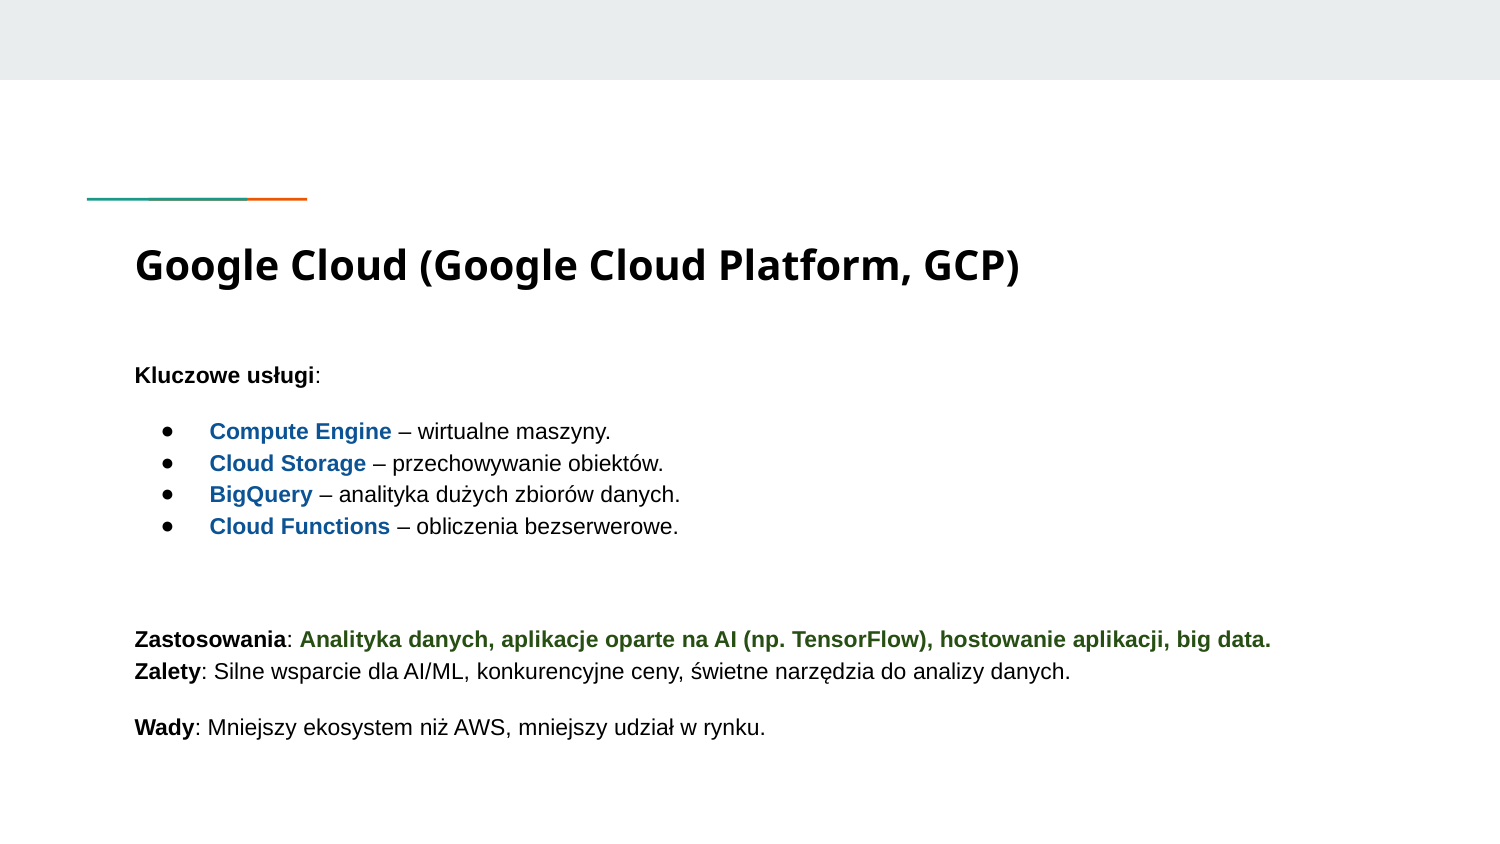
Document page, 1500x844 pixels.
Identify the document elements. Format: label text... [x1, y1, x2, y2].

title Google Cloud (Google Cloud Platform, GCP) [119, 216, 1381, 305]
list Kluczowe usługi: Compute Engine – wirtualne maszyny. Cloud Storage – przechowywanie obiektów. BigQuery – analityka dużych zbiorów danych. Cloud Functions – obliczenia bezserwerowe. Zastosowania: Analityka danych, aplikacje oparte na AI (np. TensorFlow), hostowanie aplikacji, big data. Zalety: Silne wsparcie dla AI/ML, konkurencyjne ceny, świetne narzędzia do analizy danych. Wady: Mniejszy ekosystem niż AWS, mniejszy udział w rynku. [119, 341, 1381, 829]
